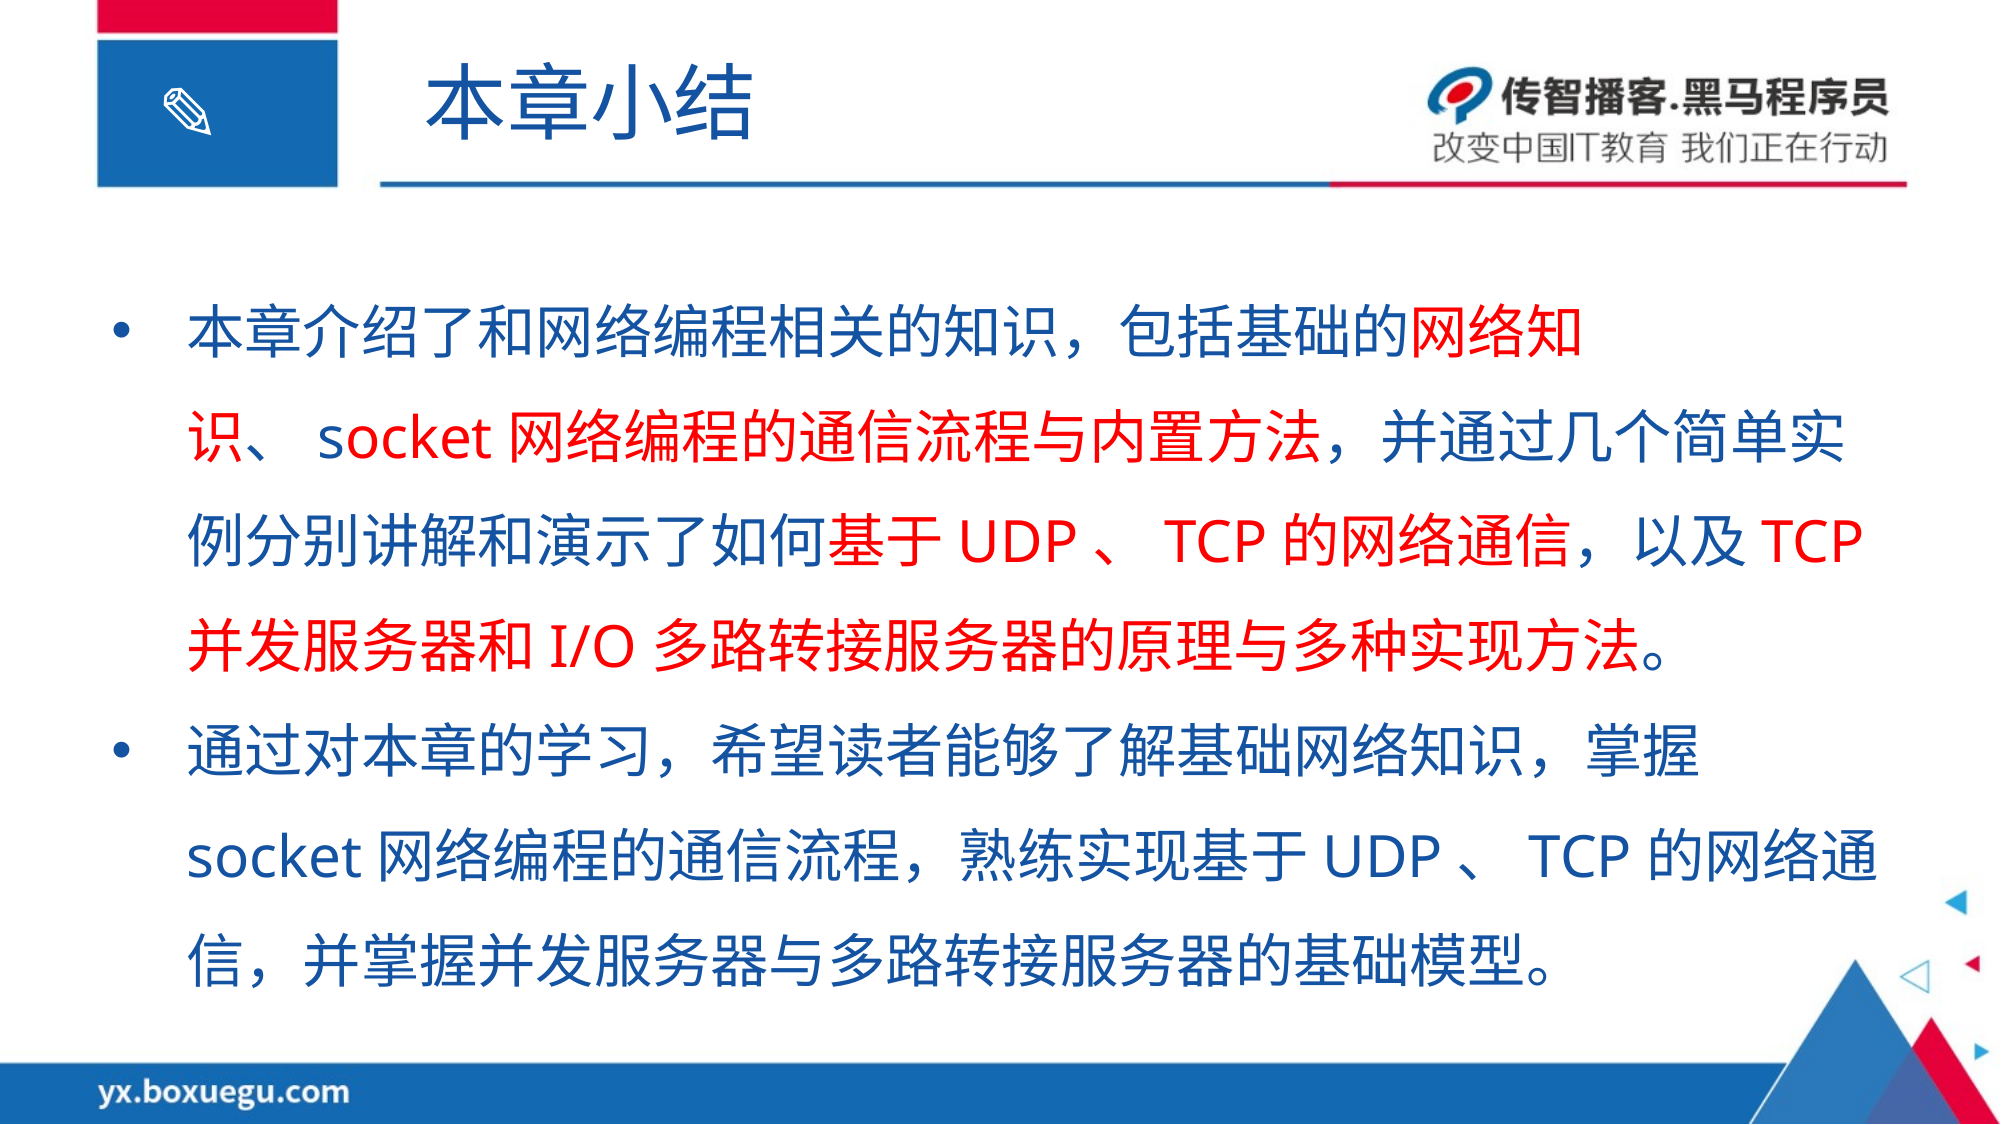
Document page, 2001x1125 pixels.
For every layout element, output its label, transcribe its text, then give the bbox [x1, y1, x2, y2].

picture [0, 0, 2000, 1124]
text_box 本章介绍了和网络编程相关的知识，包括基础的网络知识、socket网络编程的通信流程与内置方法，并通过几个简单实例分别讲解和演示了如何基于UDP、TCP的网络通信，以及TCP并发服务器和I/O多路转接服务器的原理与多种实现方法。 通过对本章的学习，希望读者能够了解基础网络知识，掌握socket网络编程的通信流程，熟练实现基于UDP、TCP的网络通信，并掌握并发服务器与多路转接服务器的基础模型。 [96, 252, 1903, 1002]
text_box 本章小结 [409, 43, 1404, 158]
